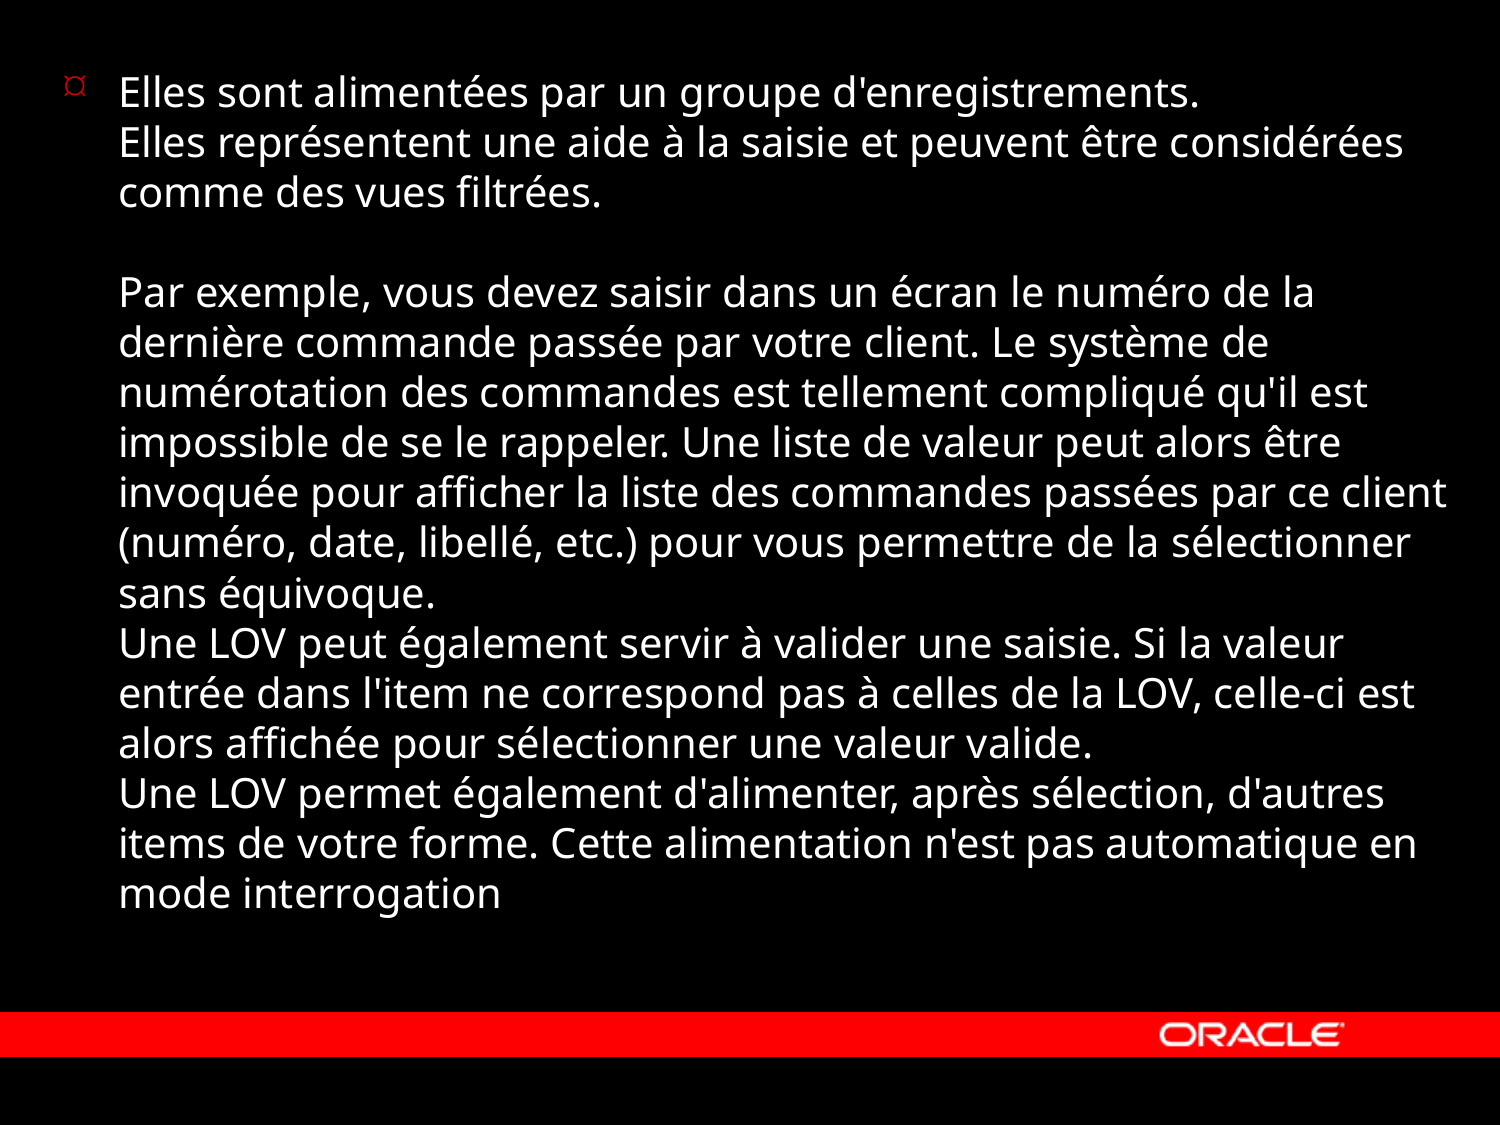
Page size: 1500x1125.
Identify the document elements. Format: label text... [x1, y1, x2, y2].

list Elles sont alimentées par un groupe d'enregistrements. Elles représentent une aide à la saisie et peuvent être considérées comme des vues filtrées. Par exemple, vous devez saisir dans un écran le numéro de la dernière commande passée par votre client. Le système de numérotation des commandes est tellement compliqué qu'il est impossible de se le rappeler. Une liste de valeur peut alors être invoquée pour afficher la liste des commandes passées par ce client (numéro, date, libellé, etc.) pour vous permettre de la sélectionner sans équivoque. Une LOV peut également servir à valider une saisie. Si la valeur entrée dans l'item ne correspond pas à celles de la LOV, celle-ci est alors affichée pour sélectionner une valeur valide. Une LOV permet également d'alimenter, après sélection, d'autres items de votre forme. Cette alimentation n'est pas automatique en mode interrogation [46, 58, 1466, 985]
